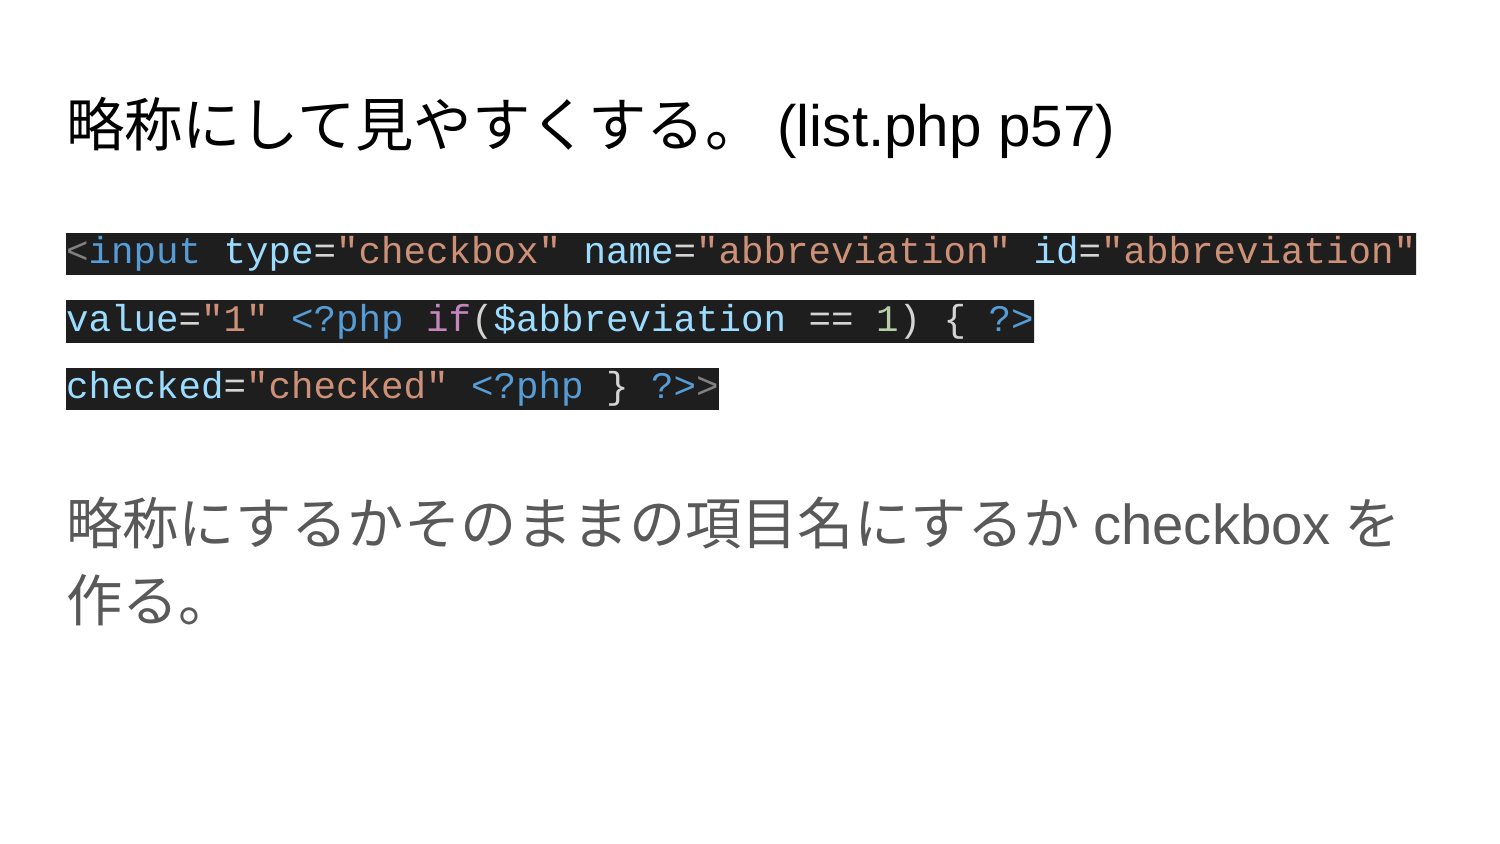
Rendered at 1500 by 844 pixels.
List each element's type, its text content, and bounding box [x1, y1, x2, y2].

list <input type="checkbox" name="abbreviation" id="abbreviation" value="1" <?php if($abbreviation == 1) { ?> checked="checked" <?php } ?>> 略称にするかそのままの項目名にするかcheckboxを作る。 [51, 189, 1449, 750]
title 略称にして見やすくする。(list.php p57) [51, 72, 1449, 167]
